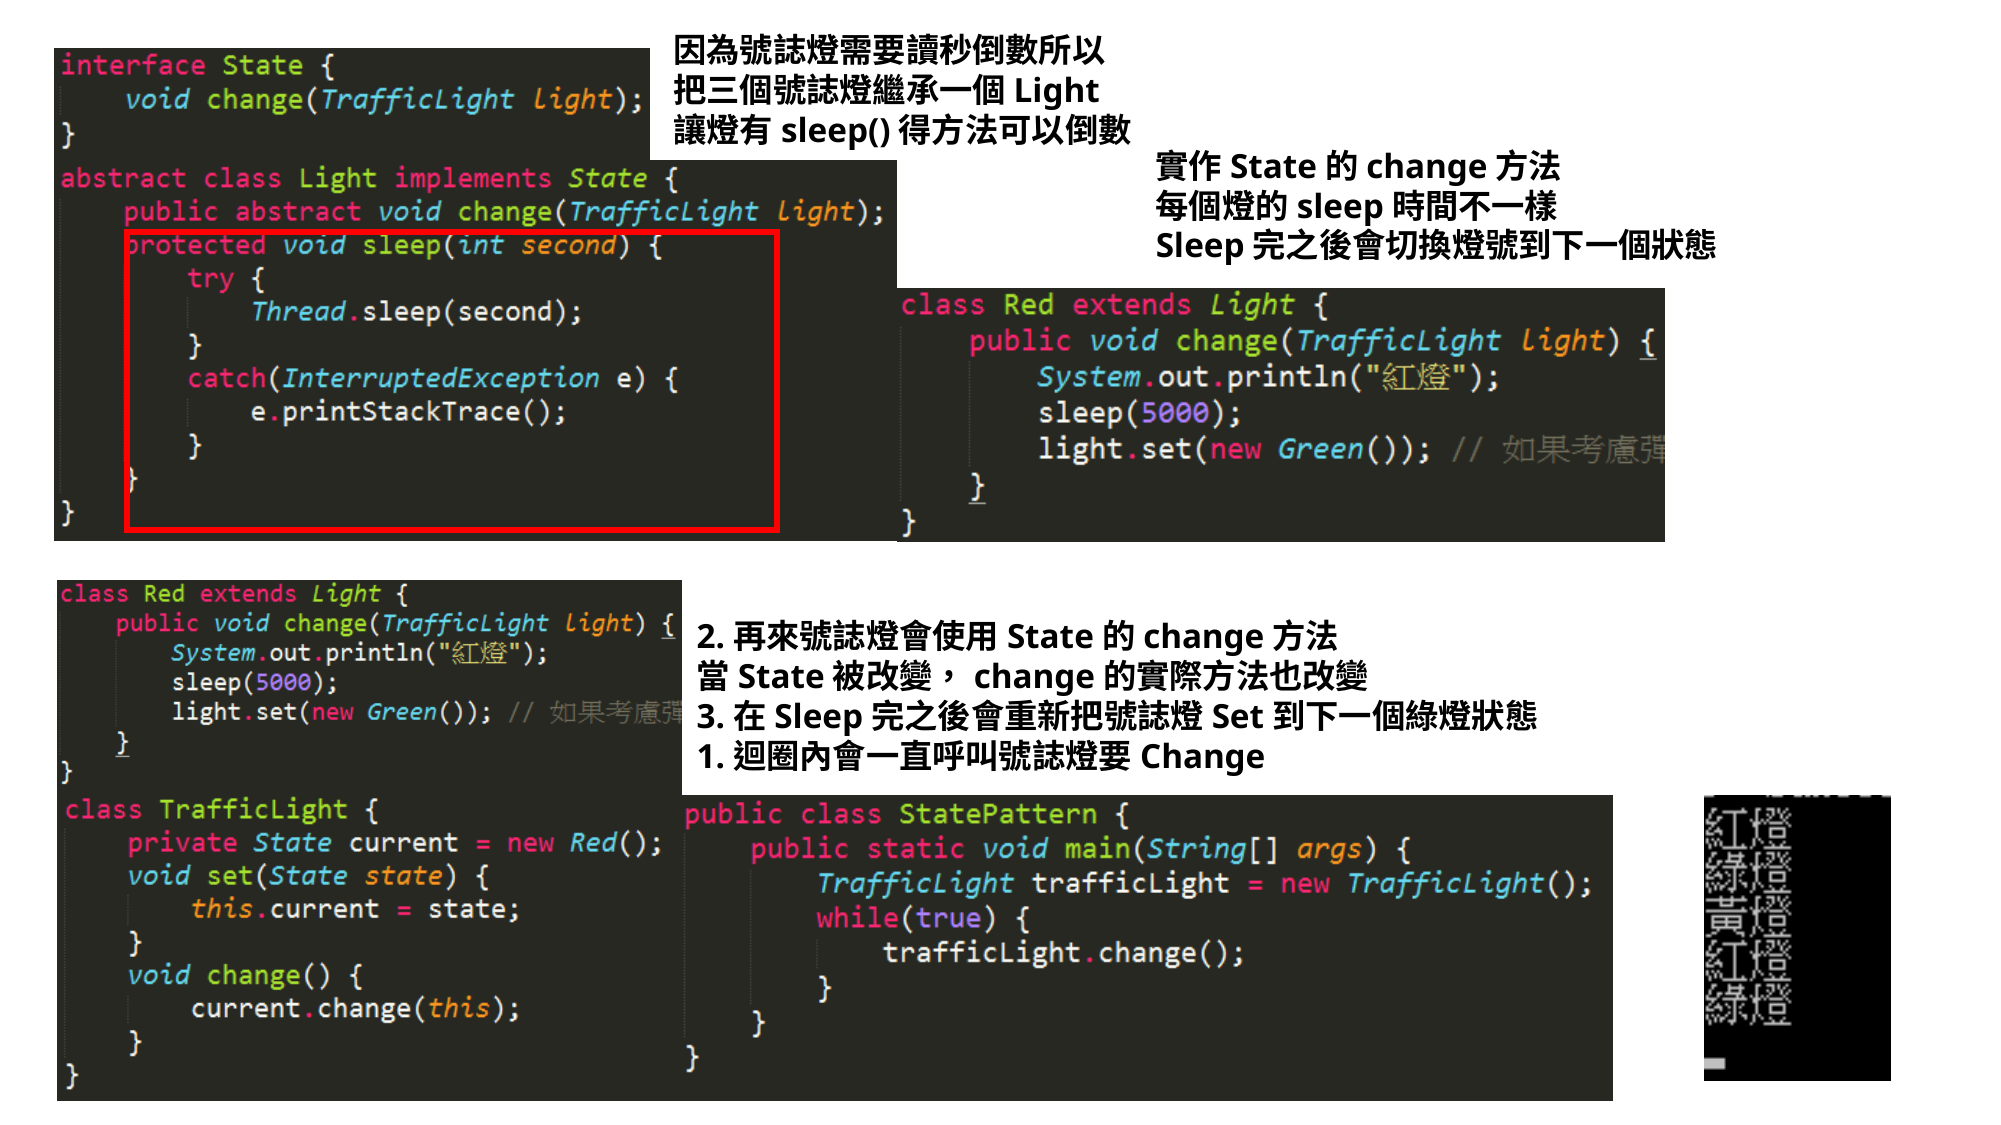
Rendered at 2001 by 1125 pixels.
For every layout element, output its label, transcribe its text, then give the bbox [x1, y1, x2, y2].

picture [54, 48, 1665, 542]
text_box 因為號誌燈需要讀秒倒數所以 把三個號誌燈繼承一個Light 讓燈有sleep()得方法可以倒數 [658, 22, 1273, 157]
text_box 實作State的change方法 每個燈的sleep時間不一樣 Sleep完之後會切換燈號到下一個狀態 [1141, 137, 1824, 272]
picture [1704, 795, 1891, 1081]
text_box 2.再來號誌燈會使用State的change方法 當State被改變，change的實際方法也改變 3.在Sleep完之後會重新把號誌燈Set到下一個綠燈狀態 1.迴圈內會一直呼叫號誌燈要Change [682, 607, 1682, 783]
picture [57, 580, 1613, 1101]
